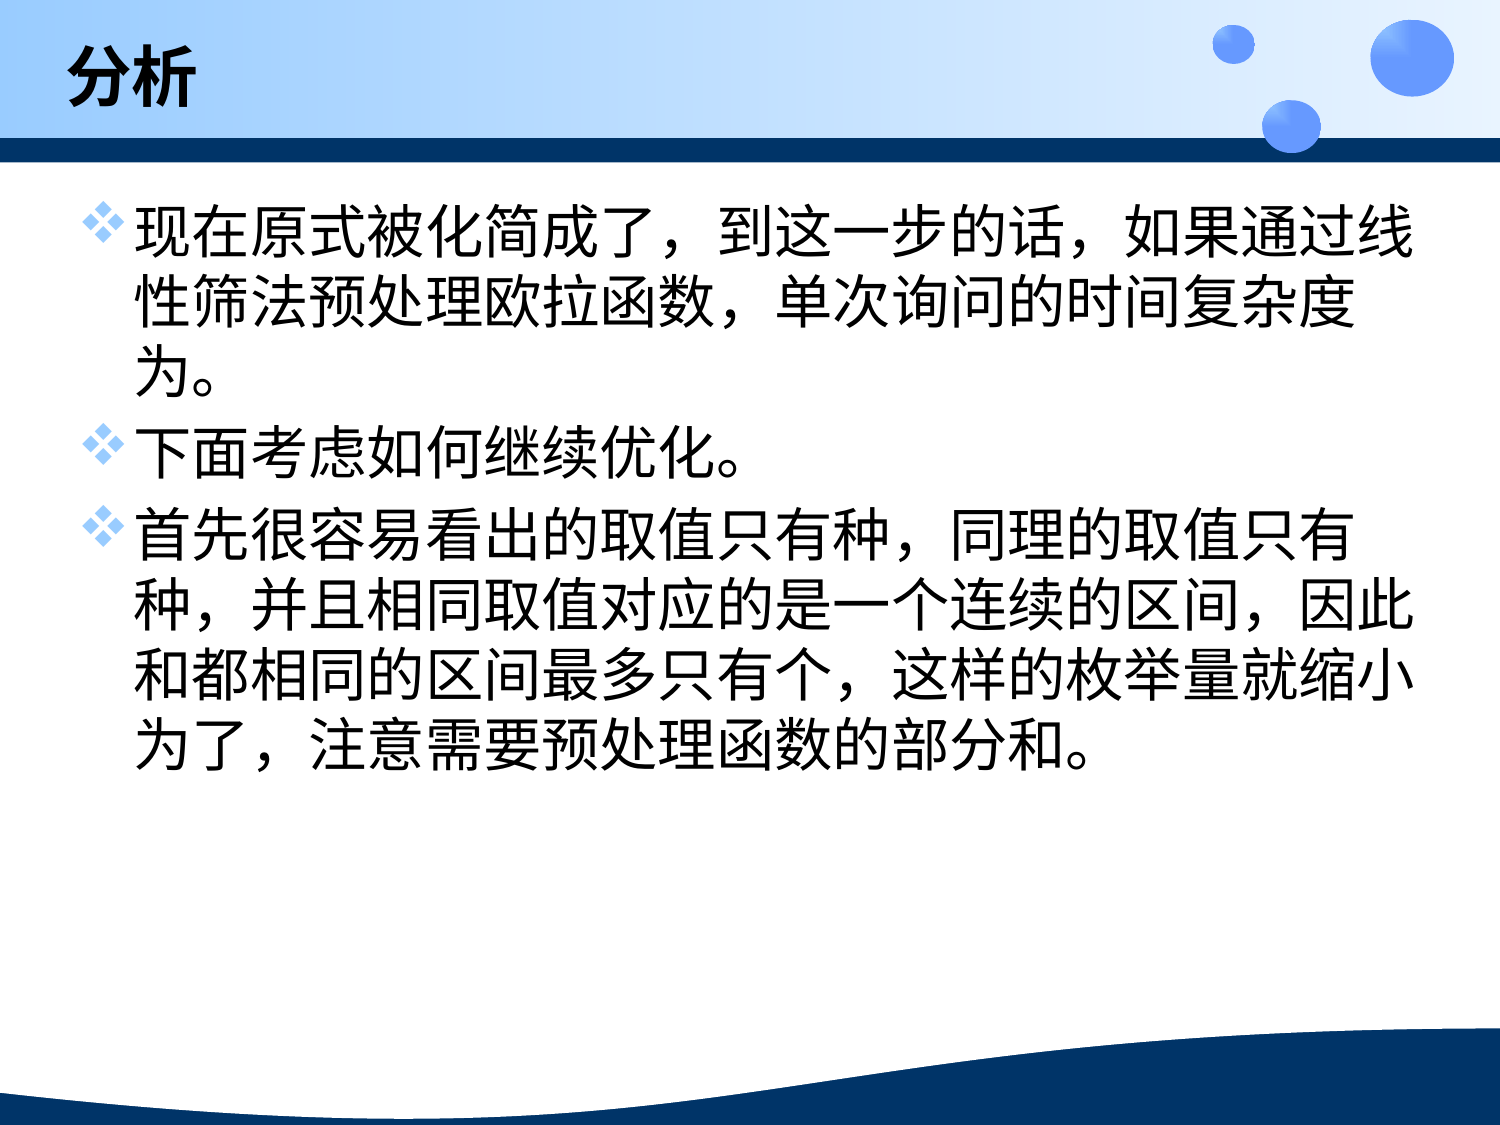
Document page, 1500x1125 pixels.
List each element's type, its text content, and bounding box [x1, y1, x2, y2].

title 分析 [50, 24, 1325, 125]
